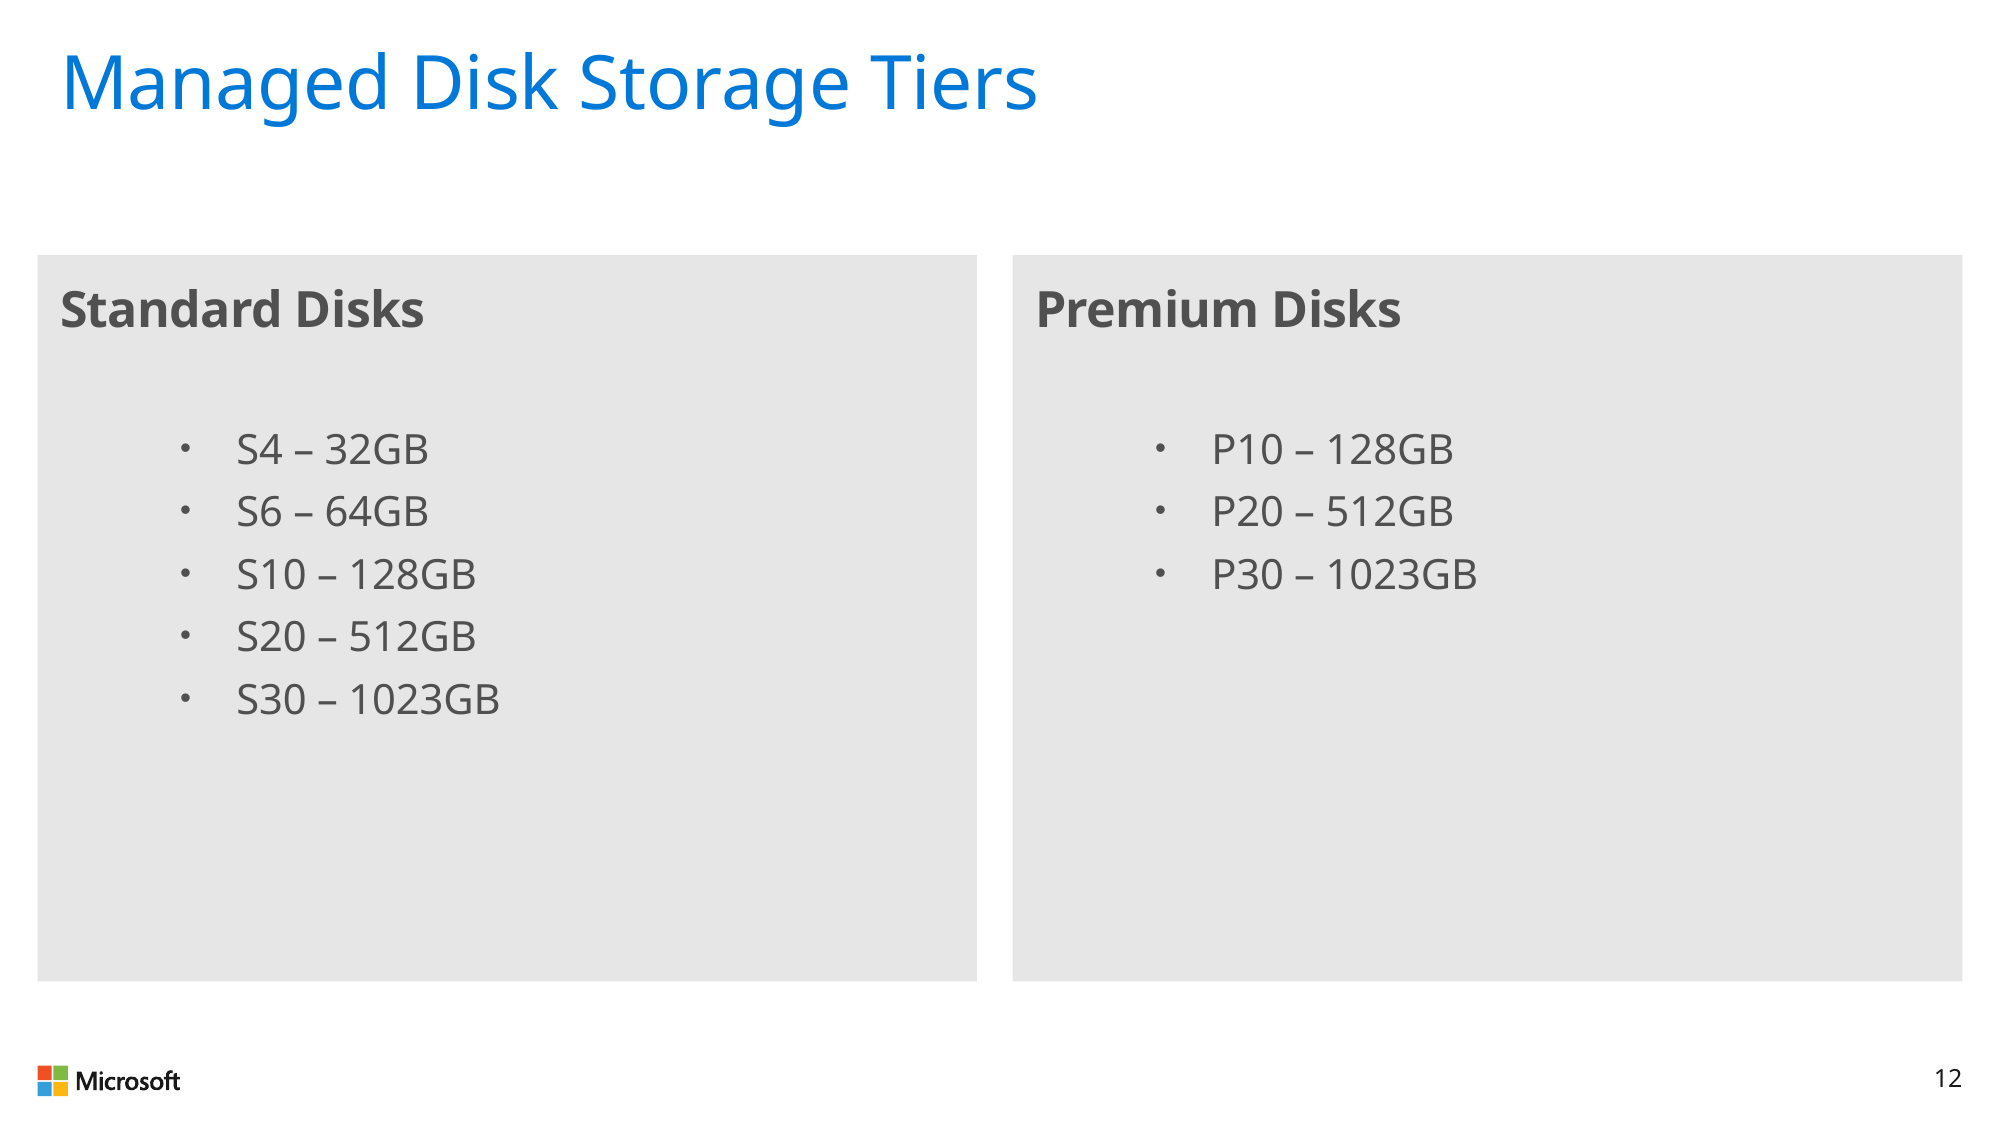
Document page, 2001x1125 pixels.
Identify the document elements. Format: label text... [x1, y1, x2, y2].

title Managed Disk Storage Tiers [37, 37, 1963, 120]
list Standard Disks S4 – 32GB S6 – 64GB S10 – 128GB S20 – 512GB S30 – 1023GB [37, 254, 977, 982]
list Premium Disks P10 – 128GB P20 – 512GB P30 – 1023GB [1012, 254, 1963, 982]
slide_number 12 [1910, 1063, 1963, 1097]
